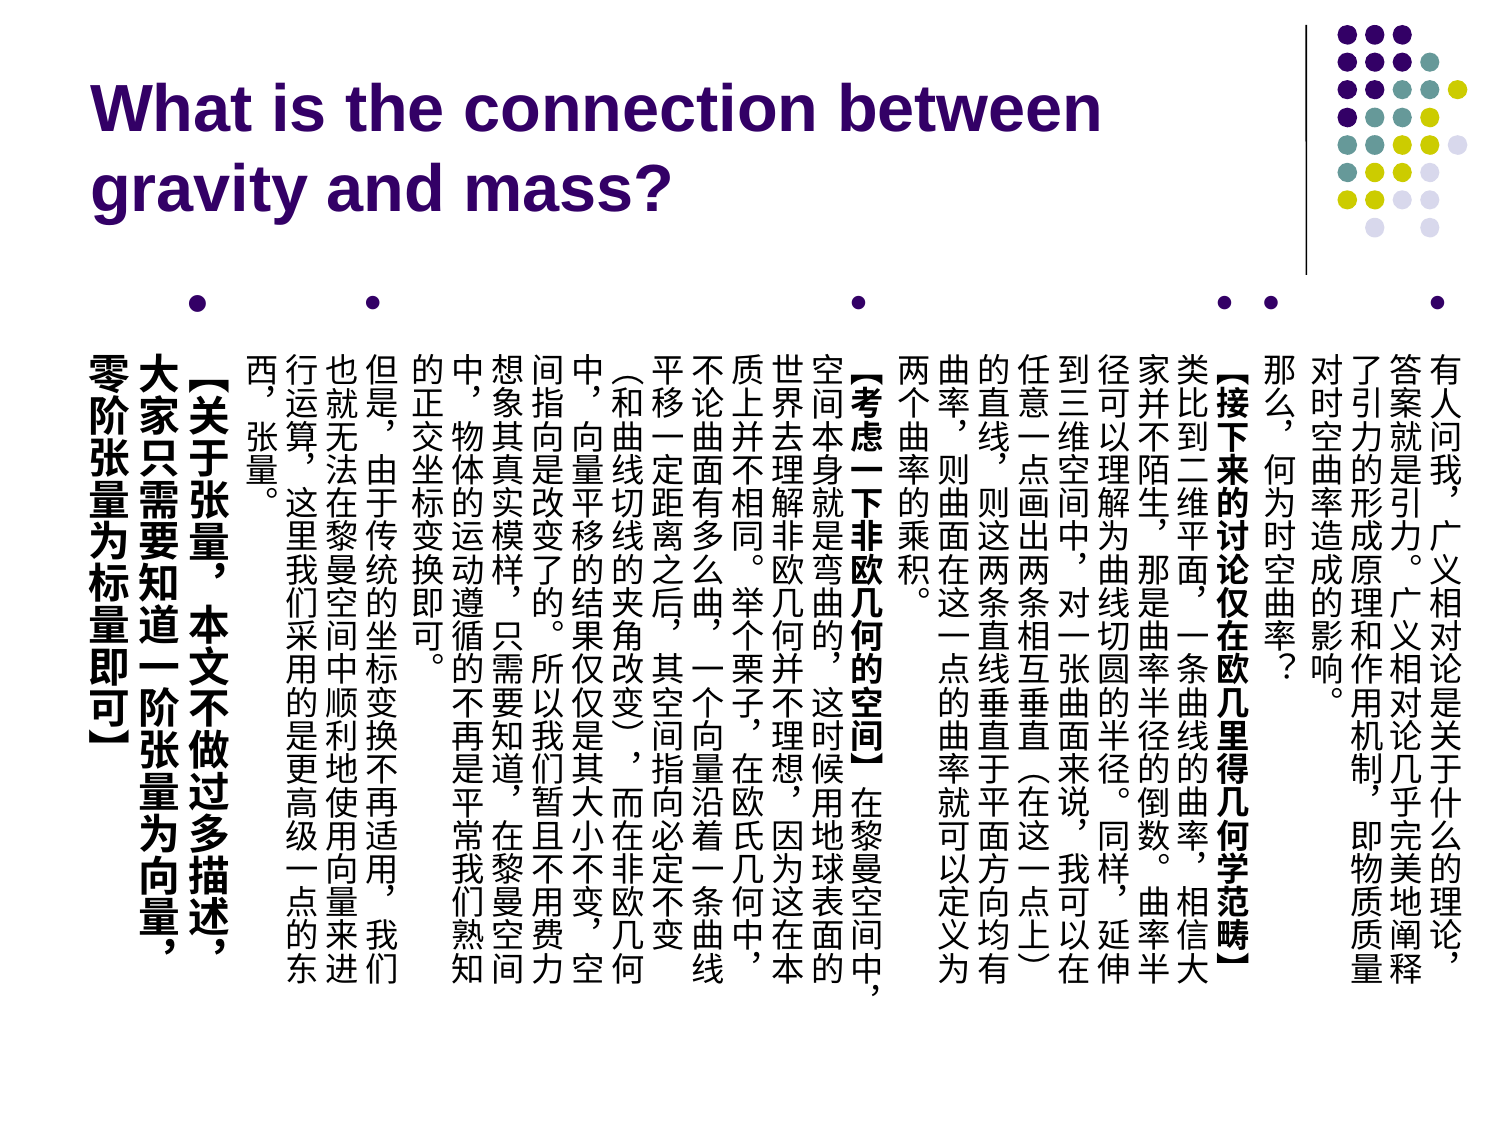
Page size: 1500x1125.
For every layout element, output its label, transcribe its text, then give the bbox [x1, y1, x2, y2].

title What is the connection between gravity and mass? [74, 19, 1313, 233]
list 有人问我，广义相对论是关于什么的理论，答案就是引力。广义相对论几乎完美地阐释了引力的形成原理和作用机制，即物质质量对时空曲率造成的影响。 那么，何为时空曲率？ 【接下来的讨论仅在欧几里得几何学范畴】类比到二维平面，一条曲线的曲率，相信大家并不陌生，那是曲率半径的倒数。曲率半径可以理解为曲线切圆的半径。同样，延伸到三维空间中，对一张曲面来说，我可以在任意一点画出两条相互垂直（在这一点上）的直线，则这两条直线垂直于平面方向均有曲率，则曲面在这一点的曲率就可以定义为两个曲率的乘积。 【考虑一下非欧几何的空间】在黎曼空间中，空间本身就是弯曲的，这时候用地球表面的世界去理解非欧几何并不理想，因为这在本质上并不相同。举个栗子，在欧氏几何中，不论曲面有多么曲，一个向量沿着一条曲线平移一定距离之后，其空间指向必定不变（和曲线切线的夹角改变），而在非欧几何中，向量平移的结果仅仅是其大小不变，空间指向是改变了的。所以我们暂且不用费力想象其真实模样，只需要知道，在黎曼空间中，物体的运动遵循的不再是平常我们熟知的正交坐标变换即可。 但是，由于传统的坐标变换不再适用，我们也就无法在黎曼空间中顺利地使用向量来进行运算，这里我们采用的是更高级一点的东西，张量。 【关于张量，本文不做过多描述，大家只需要知道一阶张量为向量，零阶张量为标量即可】 [74, 281, 1426, 1006]
